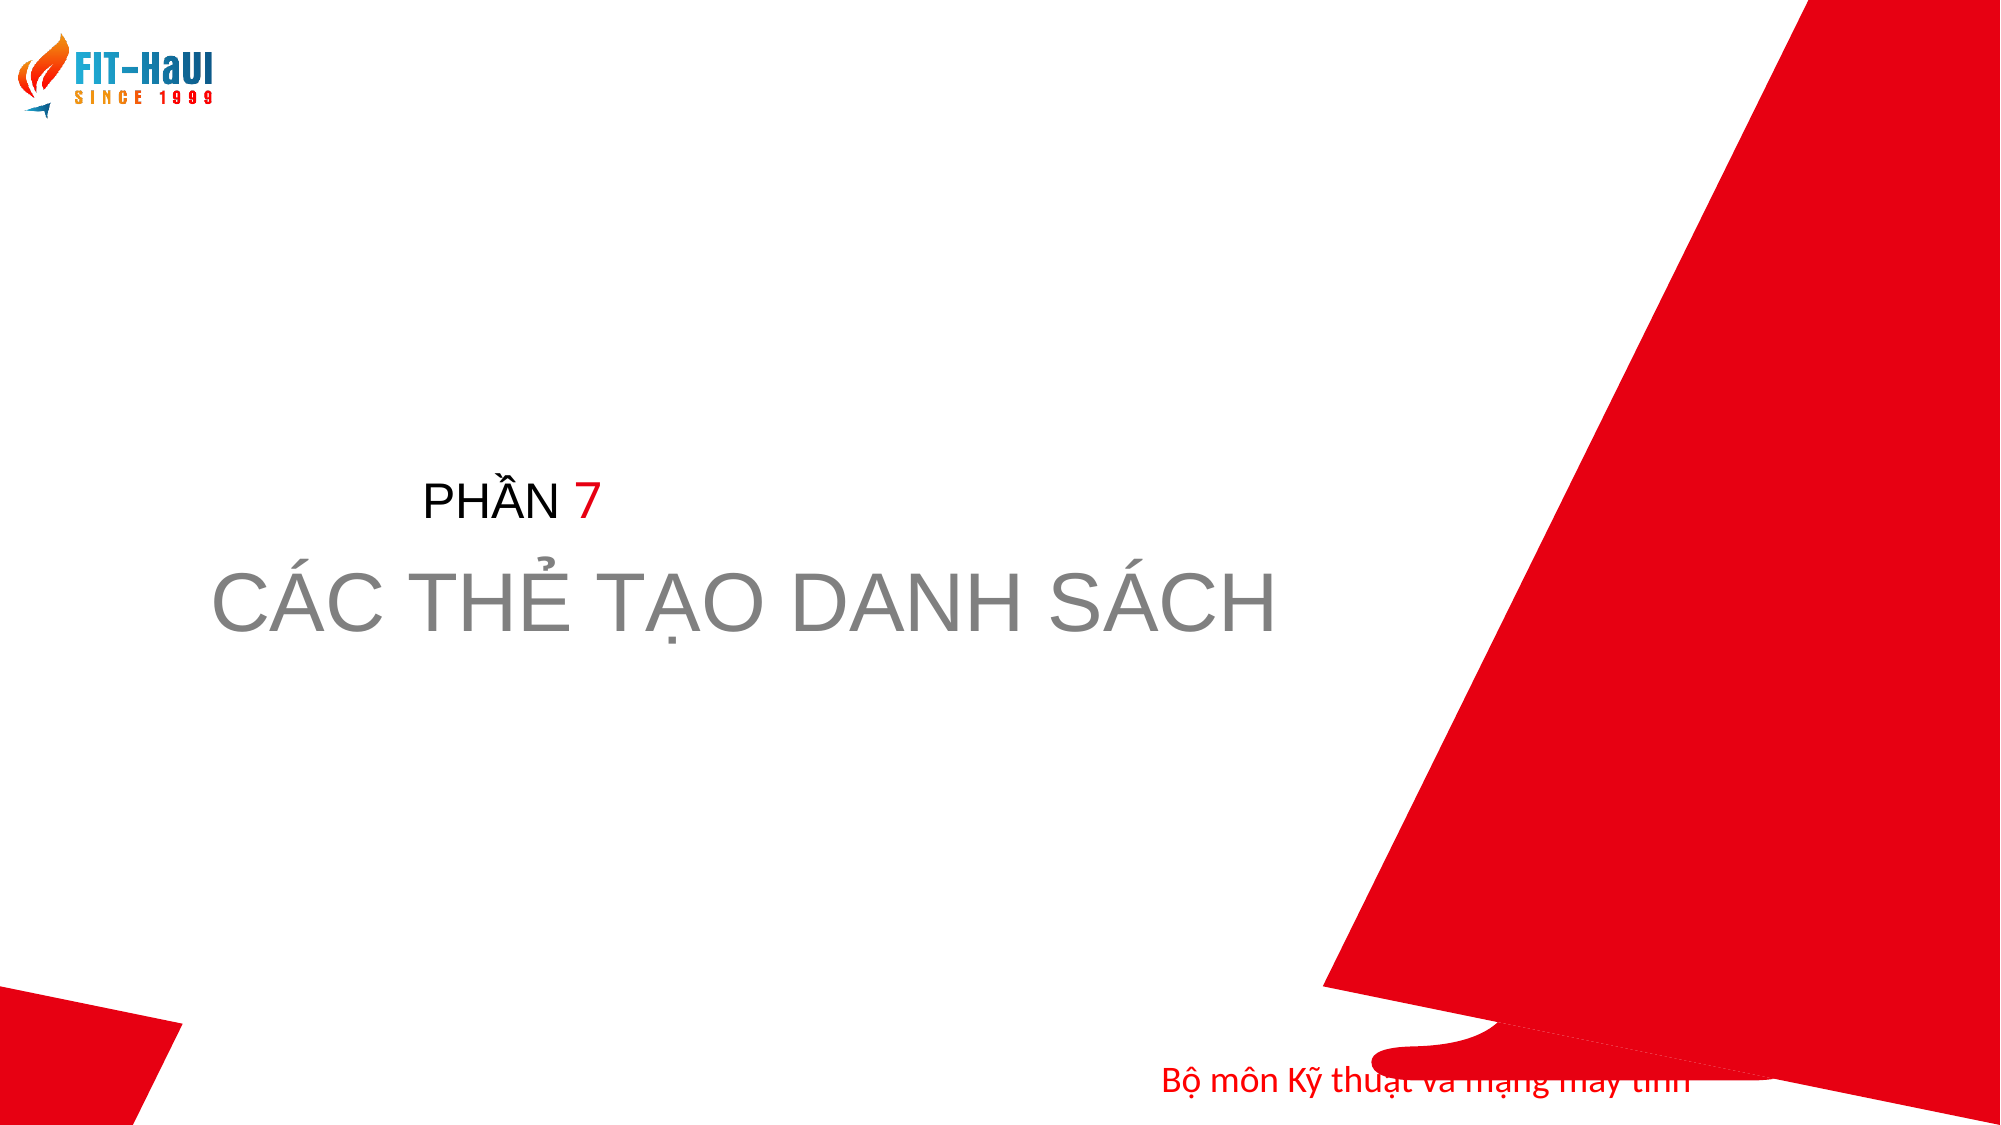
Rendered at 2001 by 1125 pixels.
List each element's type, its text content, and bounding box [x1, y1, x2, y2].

text_box PHẦN 7 [407, 461, 618, 537]
picture [0, 0, 242, 169]
text_box CÁC THẺ TẠO DANH SÁCH [195, 540, 1312, 656]
text_box [1370, 1021, 1775, 1082]
